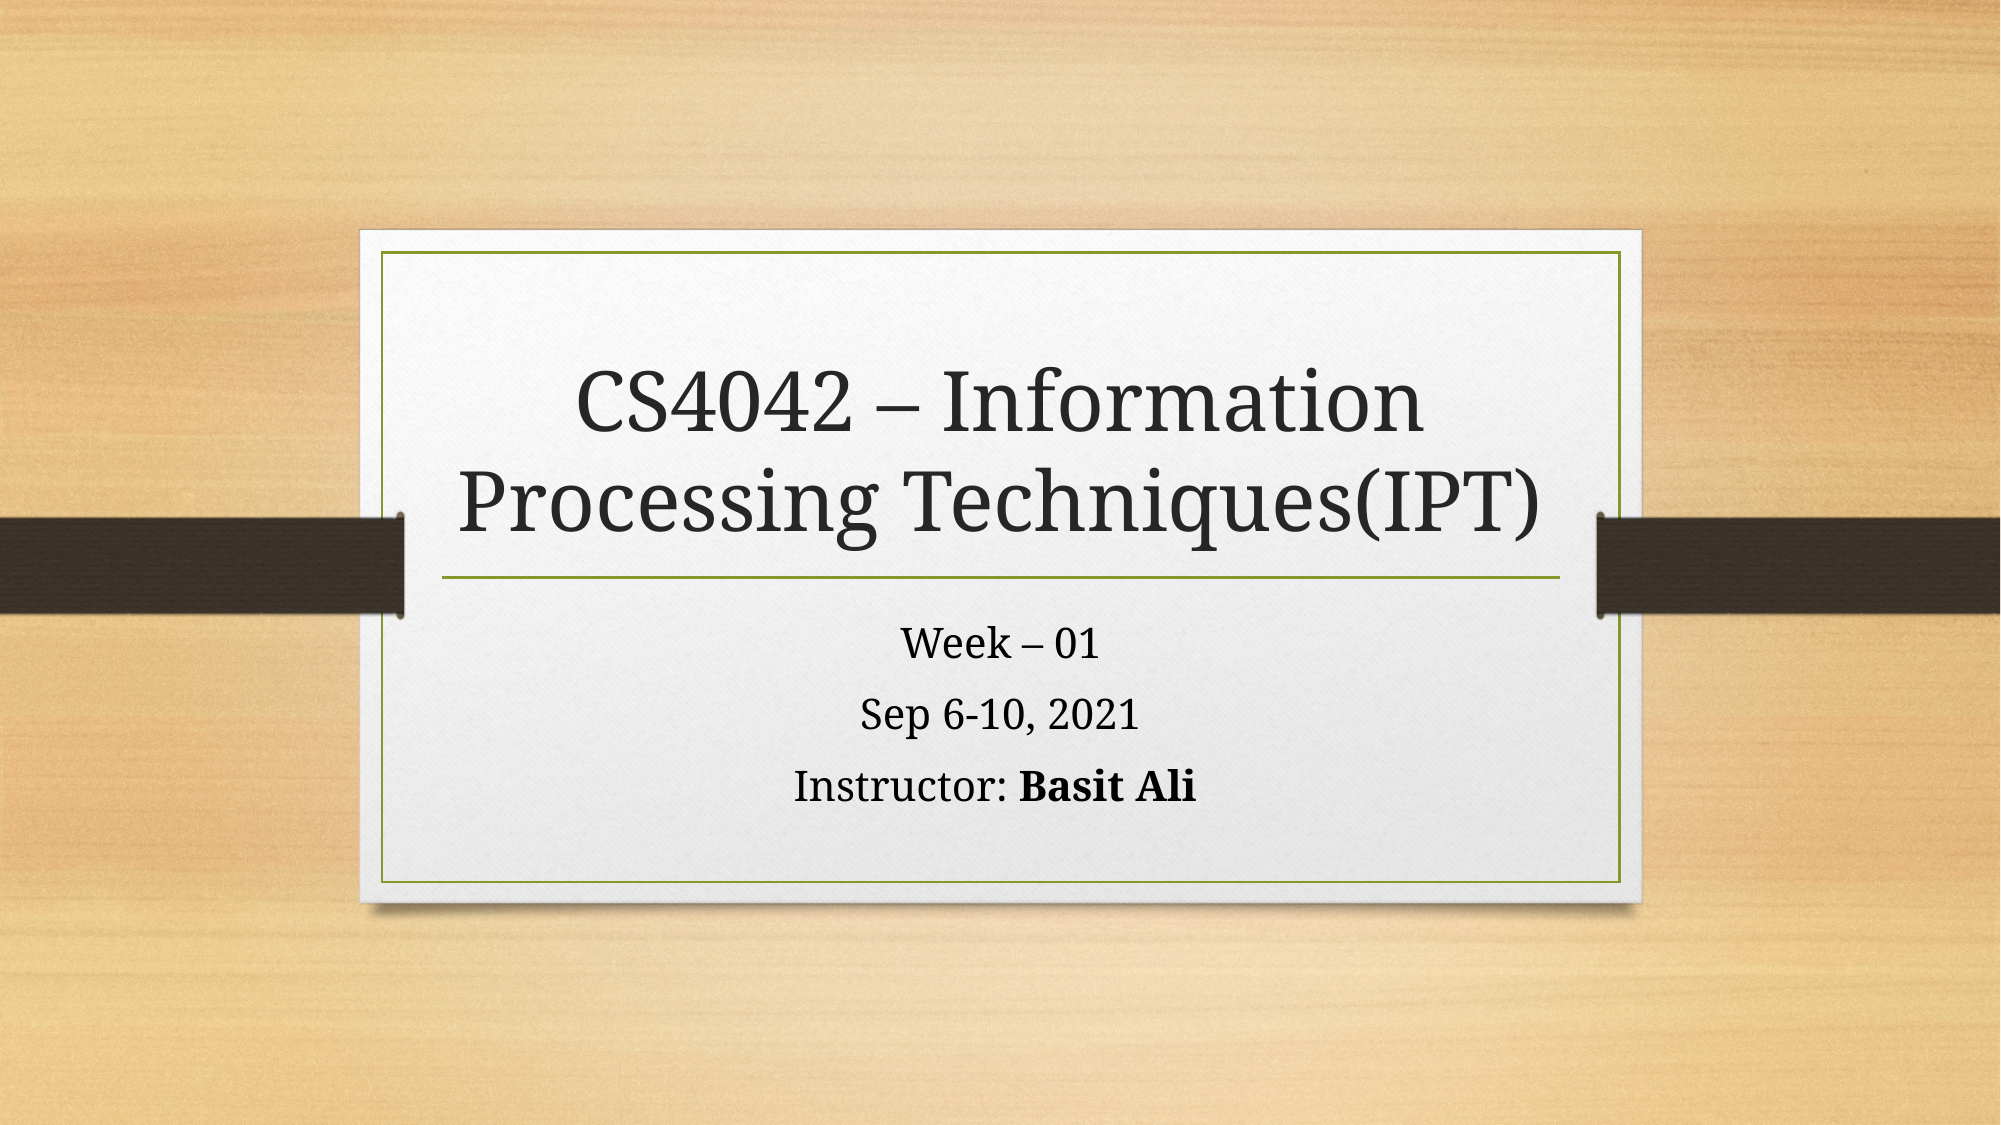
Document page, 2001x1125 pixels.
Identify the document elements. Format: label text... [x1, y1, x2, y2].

subtitle Week – 01 Sep 6-10, 2021 Instructor: Basit Ali [441, 609, 1560, 876]
picture [0, 0, 2001, 1125]
title CS4042 – Information Processing Techniques(IPT) [441, 306, 1560, 556]
